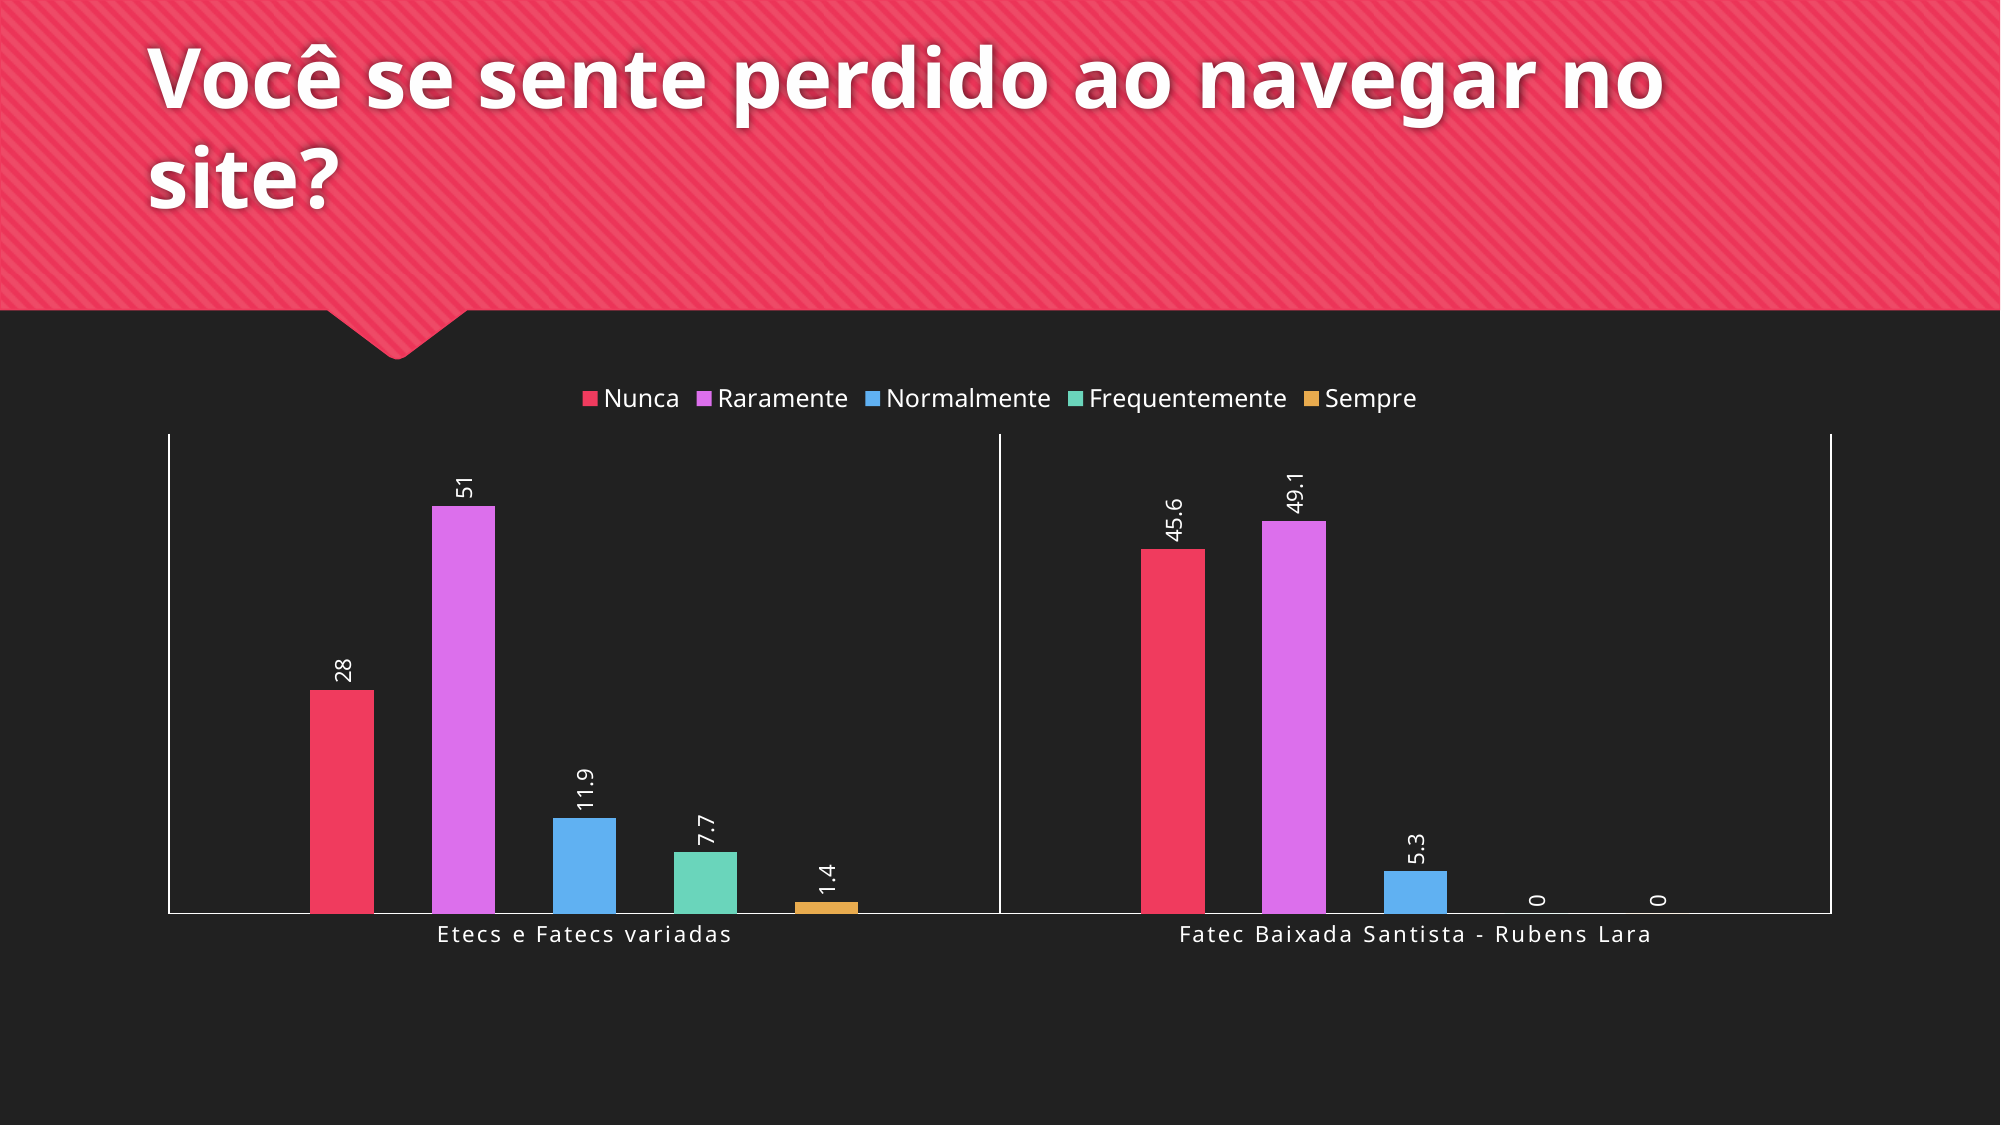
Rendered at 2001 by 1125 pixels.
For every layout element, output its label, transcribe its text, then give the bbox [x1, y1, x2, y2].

chart [134, 364, 1866, 962]
title Você se sente perdido ao navegar no site? [132, 73, 1868, 233]
